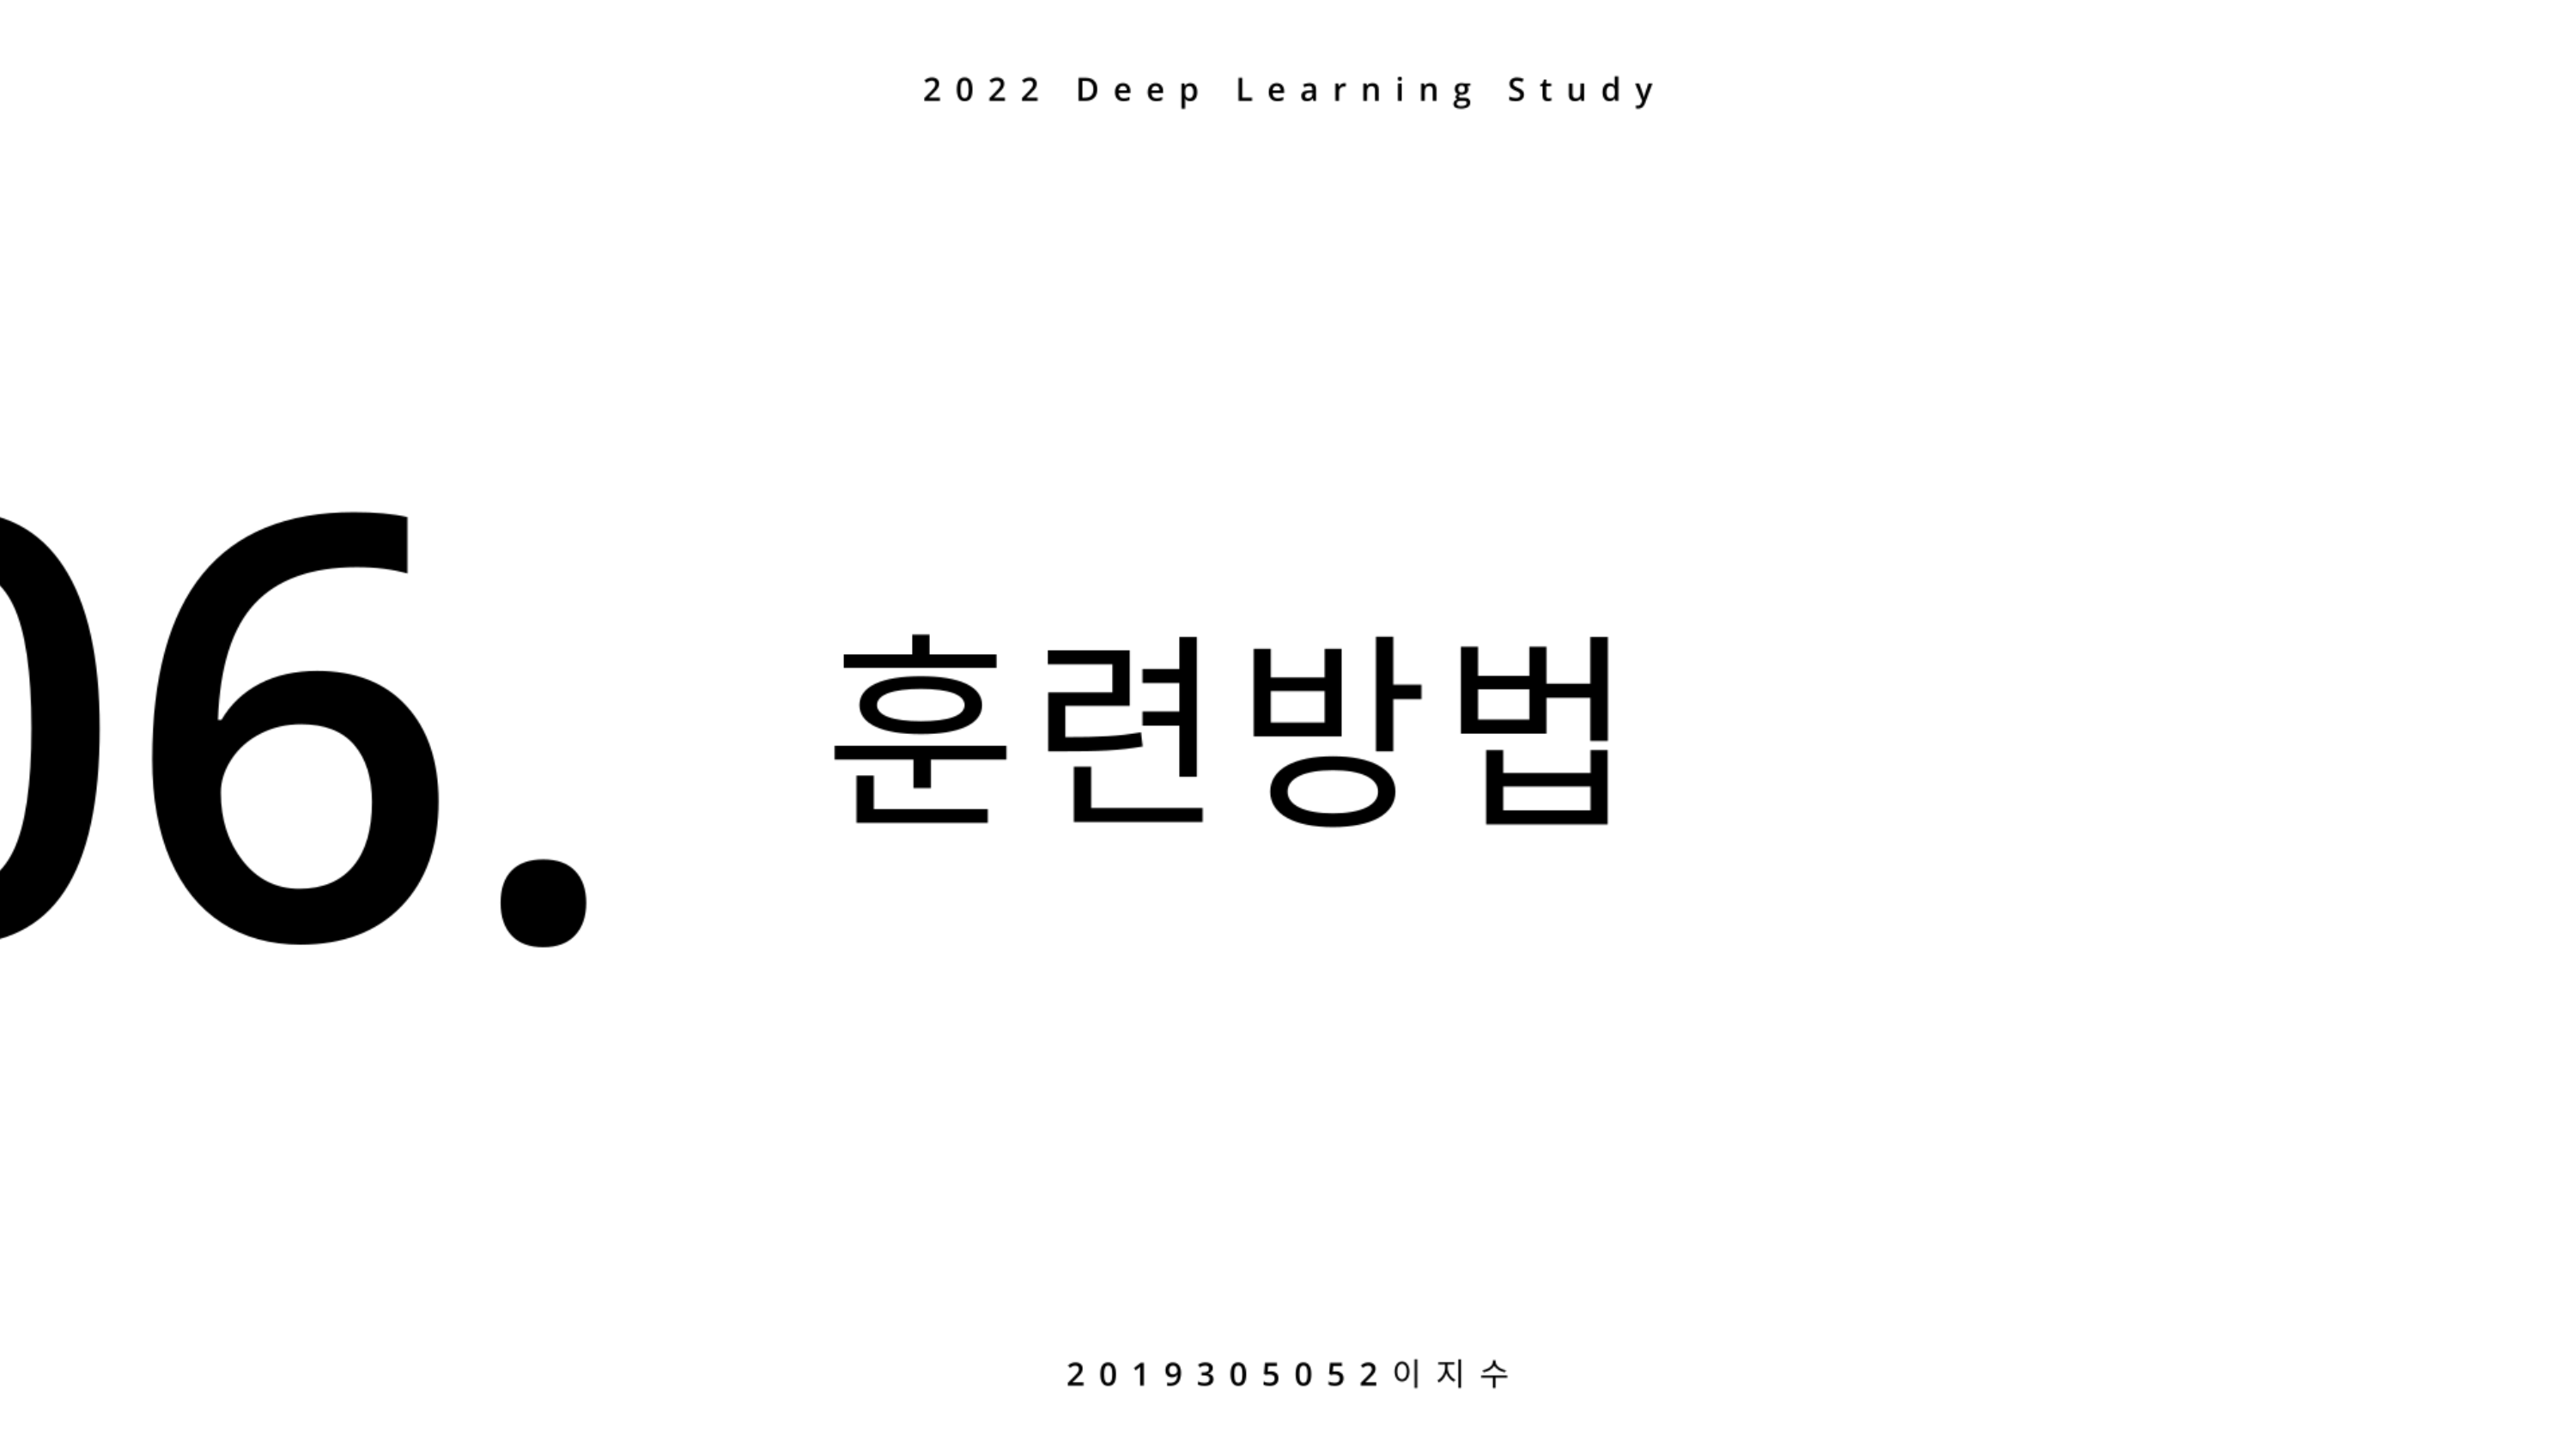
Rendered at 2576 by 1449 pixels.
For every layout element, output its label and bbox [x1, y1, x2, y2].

picture [0, 208, 1731, 1410]
picture [556, 61, 1668, 127]
